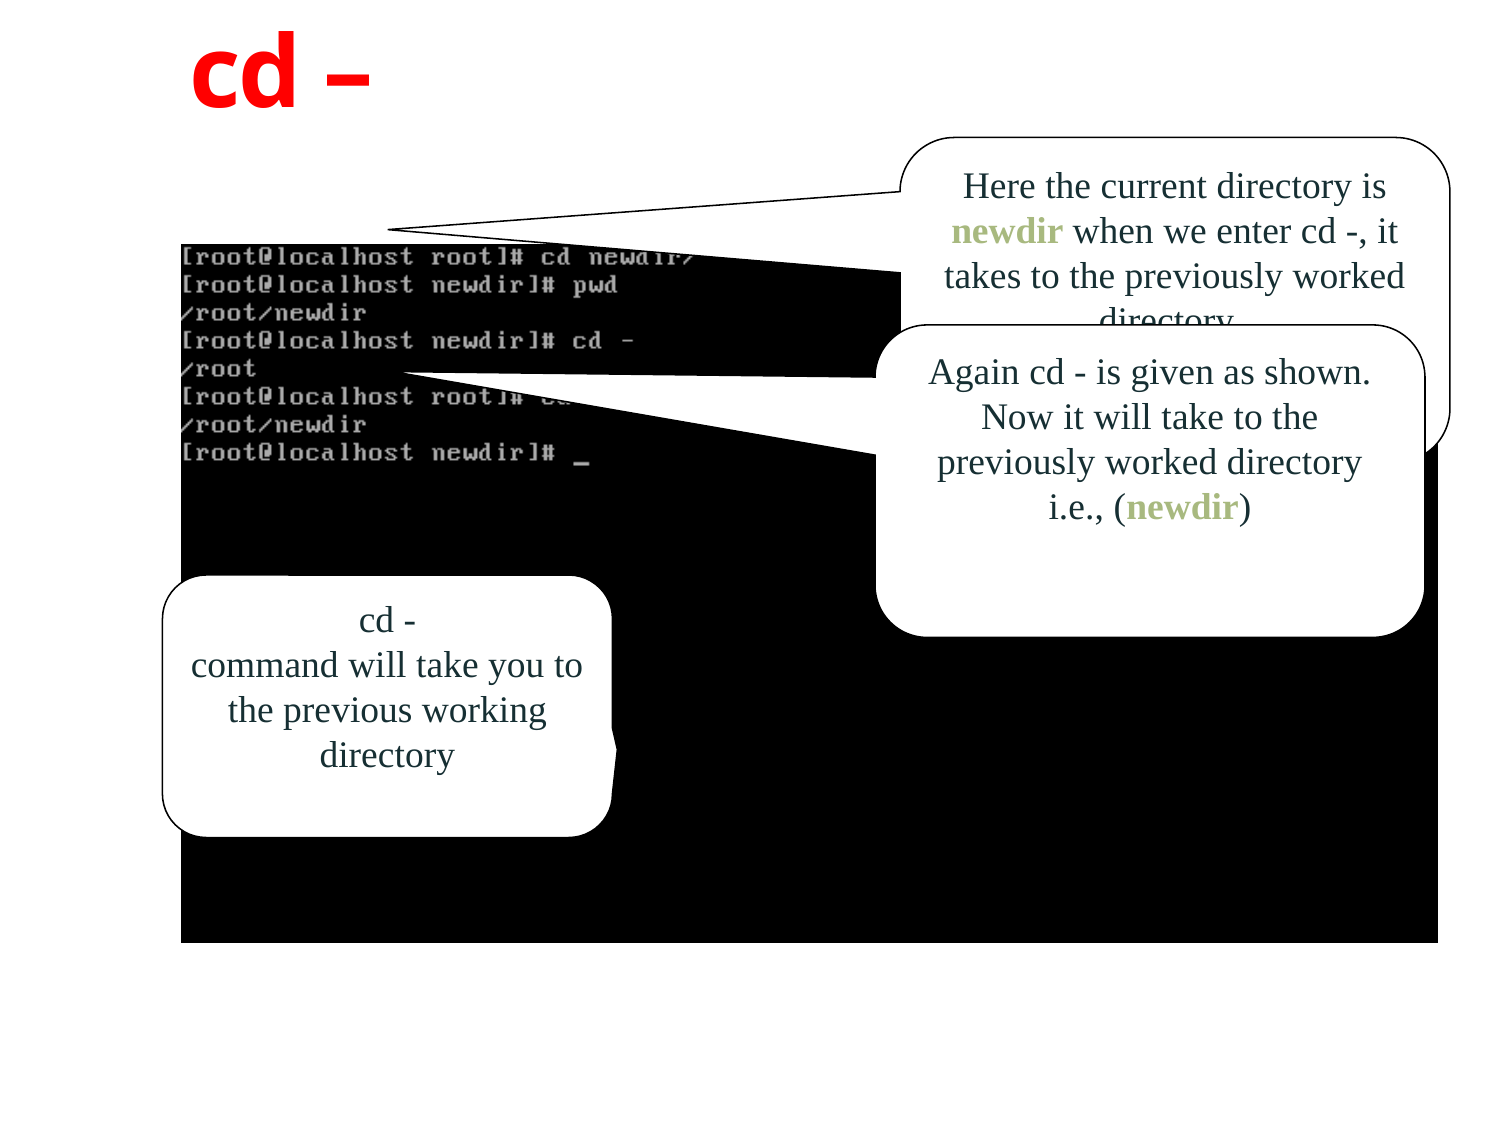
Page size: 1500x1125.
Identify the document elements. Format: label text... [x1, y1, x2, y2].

title cd – [174, 0, 1450, 150]
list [181, 244, 1438, 943]
text_box Here the current directory is newdir when we enter cd -, it takes to the previously worked directory. [387, 137, 1450, 443]
text_box cd - command will take you to the previous working directory [162, 583, 181, 830]
